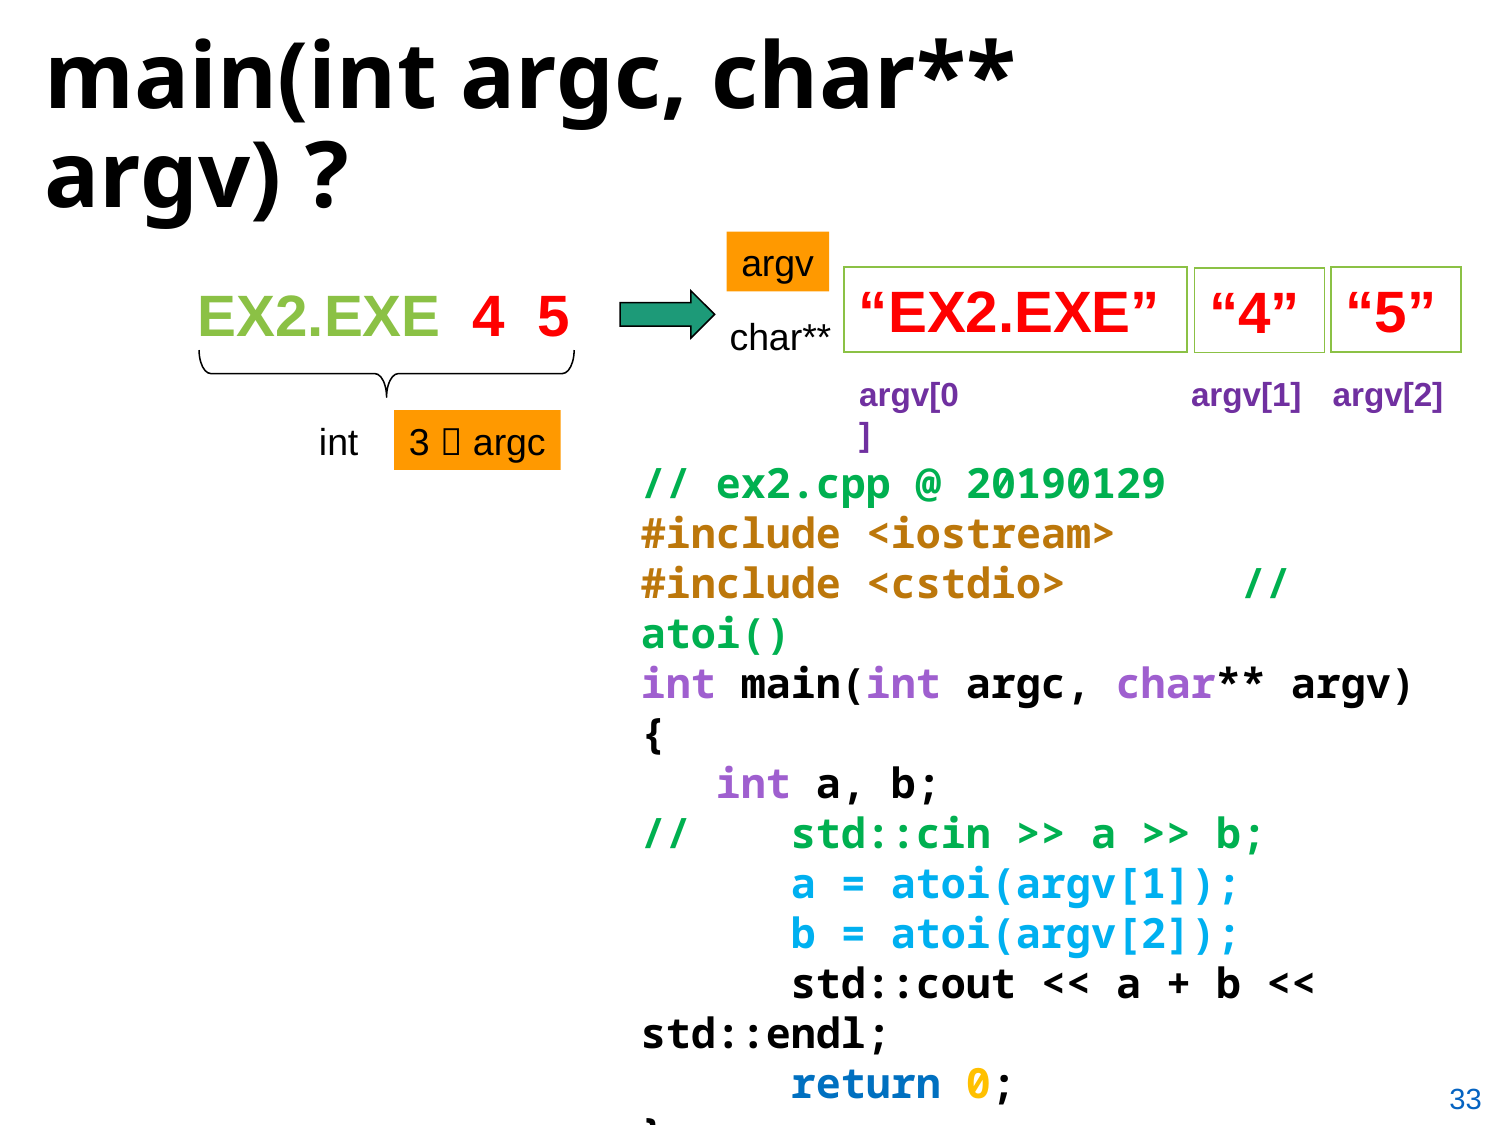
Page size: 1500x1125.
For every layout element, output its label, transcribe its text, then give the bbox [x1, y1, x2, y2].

text_box [199, 350, 575, 398]
text_box “5” [1330, 267, 1461, 352]
text_box argv[0] [844, 365, 977, 449]
text_box 3  argc [394, 410, 561, 470]
text_box argv [726, 231, 830, 292]
text_box [620, 290, 714, 338]
text_box argv[2] [1317, 365, 1459, 421]
text_box EX2.EXE 4 5 [183, 270, 586, 356]
text_box “4” [1194, 267, 1325, 353]
text_box argv[1] [1176, 365, 1317, 421]
title main(int argc, char** argv) ? [29, 19, 1324, 237]
text_box // ex2.cpp @ 20190129 #include <iostream> #include <cstdio> // atoi() int main(int argc, char** argv) { int a, b; // std::cin >> a >> b; a = atoi(argv[1]); b = atoi(argv[2]); std::cout << a + b << std::endl; return 0; } [626, 449, 1471, 1125]
text_box “EX2.EXE” [844, 267, 1187, 352]
text_box int [304, 410, 374, 470]
slide_number 33 [1471, 1070, 1497, 1125]
text_box char** [714, 305, 847, 366]
